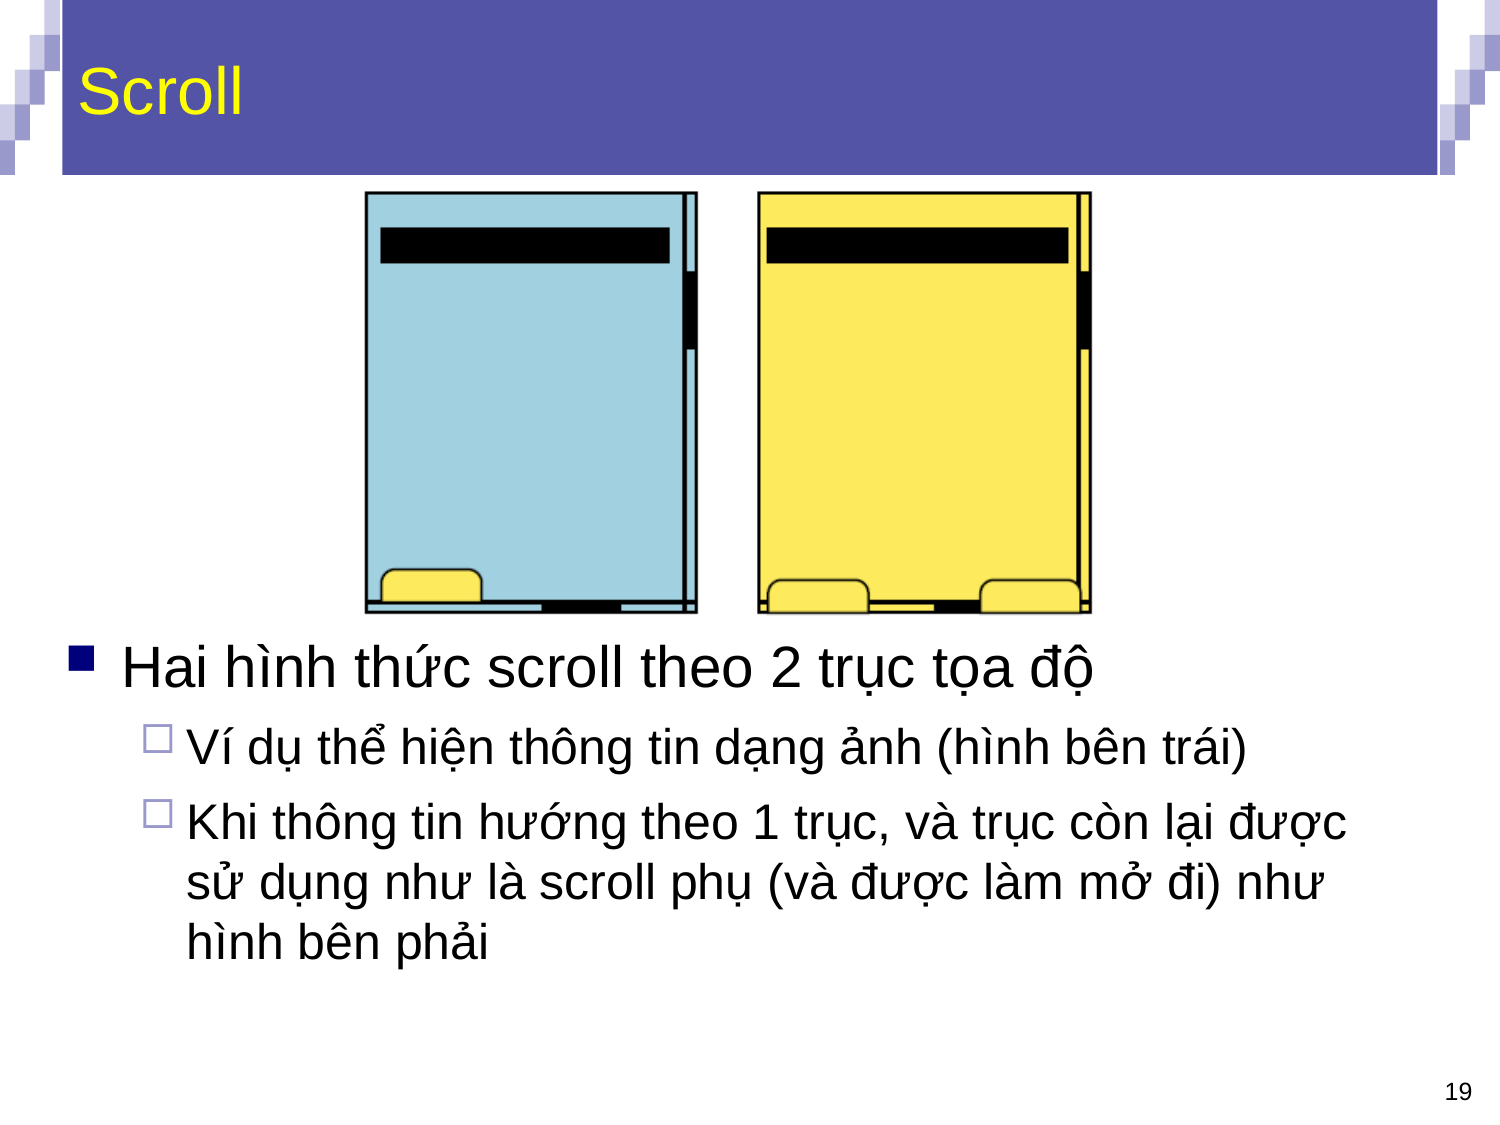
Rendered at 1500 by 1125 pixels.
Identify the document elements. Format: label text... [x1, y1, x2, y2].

title Scroll [62, 0, 1438, 176]
slide_number 19 [1137, 1062, 1488, 1113]
picture [362, 187, 1101, 623]
list Hai hình thức scroll theo 2 trục tọa độ Ví dụ thể hiện thông tin dạng ảnh (hình bên trái) Khi thông tin hướng theo 1 trục, và trục còn lại được sử dụng như là scroll phụ (và được làm mở đi) như hình bên phải [49, 621, 1426, 1063]
